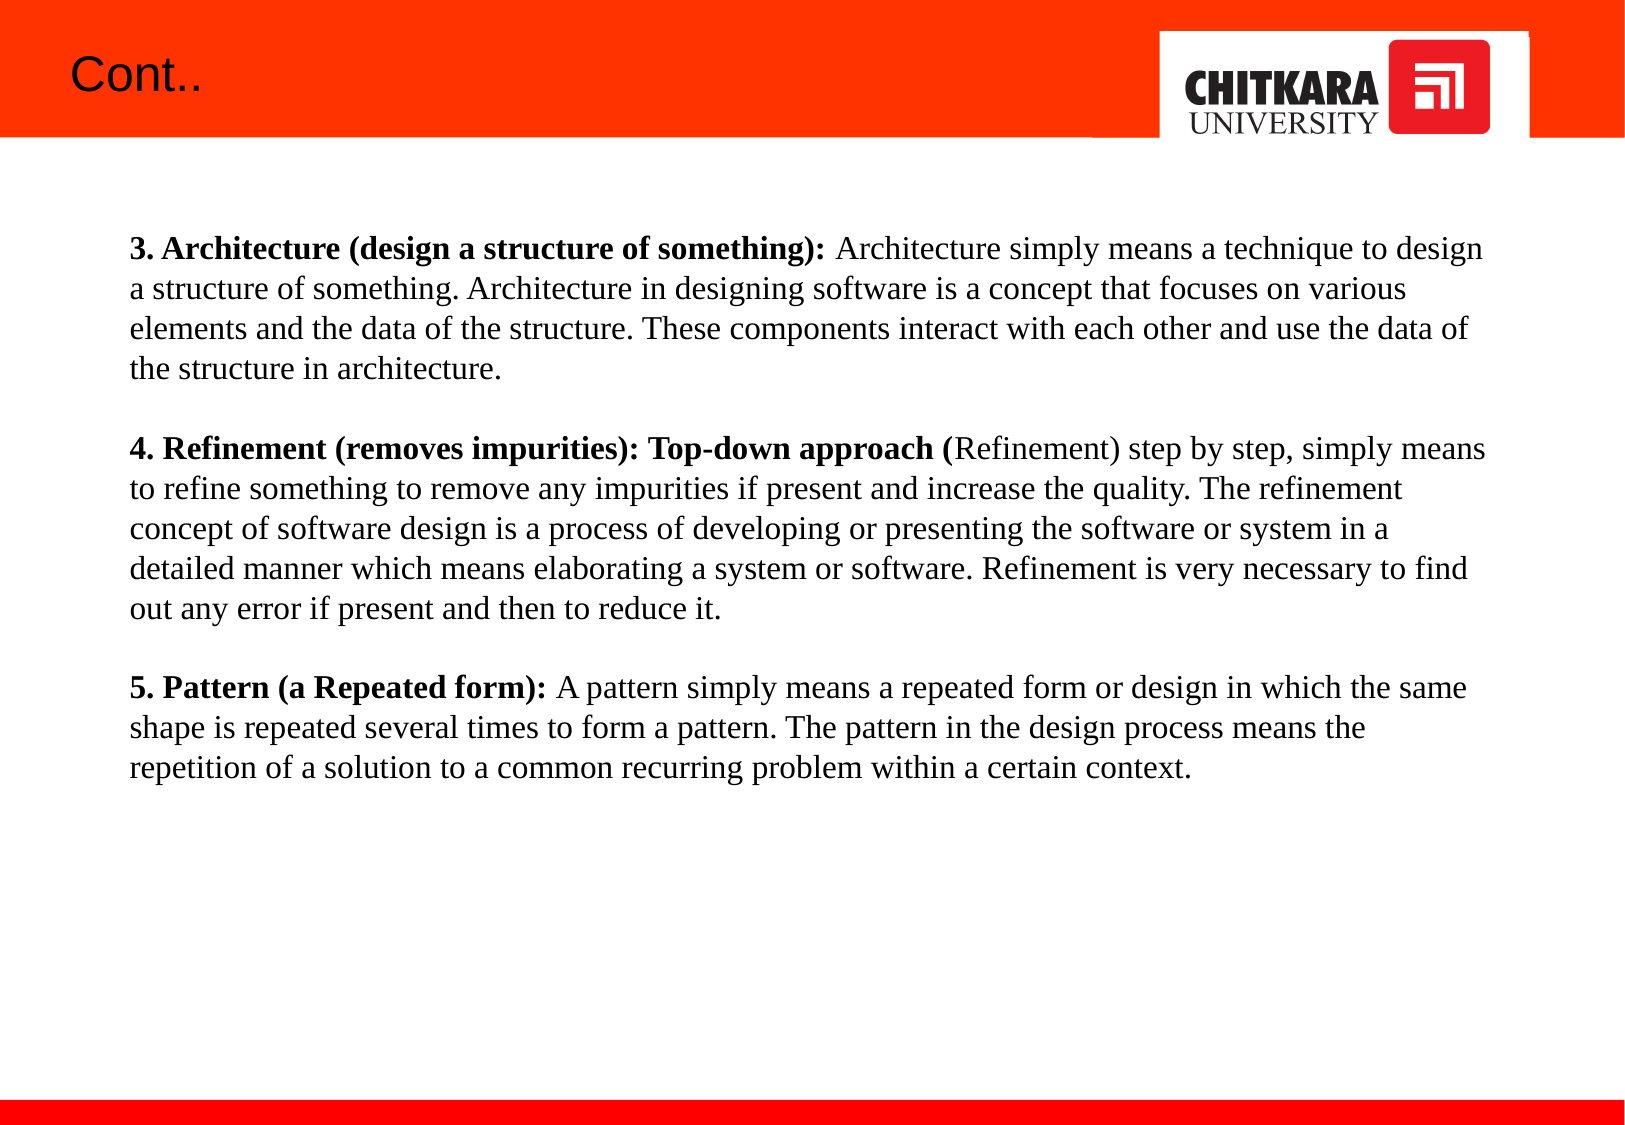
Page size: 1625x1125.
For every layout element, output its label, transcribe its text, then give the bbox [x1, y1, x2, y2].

text_box 3. Architecture (design a structure of something): Architecture simply means a technique to design a structure of something. Architecture in designing software is a concept that focuses on various elements and the data of the structure. These components interact with each other and use the data of the structure in architecture. 4. Refinement (removes impurities): Top-down approach (Refinement) step by step, simply means to refine something to remove any impurities if present and increase the quality. The refinement concept of software design is a process of developing or presenting the software or system in a detailed manner which means elaborating a system or software. Refinement is very necessary to find out any error if present and then to reduce it. 5. Pattern (a Repeated form): A pattern simply means a repeated form or design in which the same shape is repeated several times to form a pattern. The pattern in the design process means the repetition of a solution to a common recurring problem within a certain context. [114, 219, 1510, 793]
title Cont.. [0, 0, 975, 150]
picture [1164, 37, 1506, 138]
